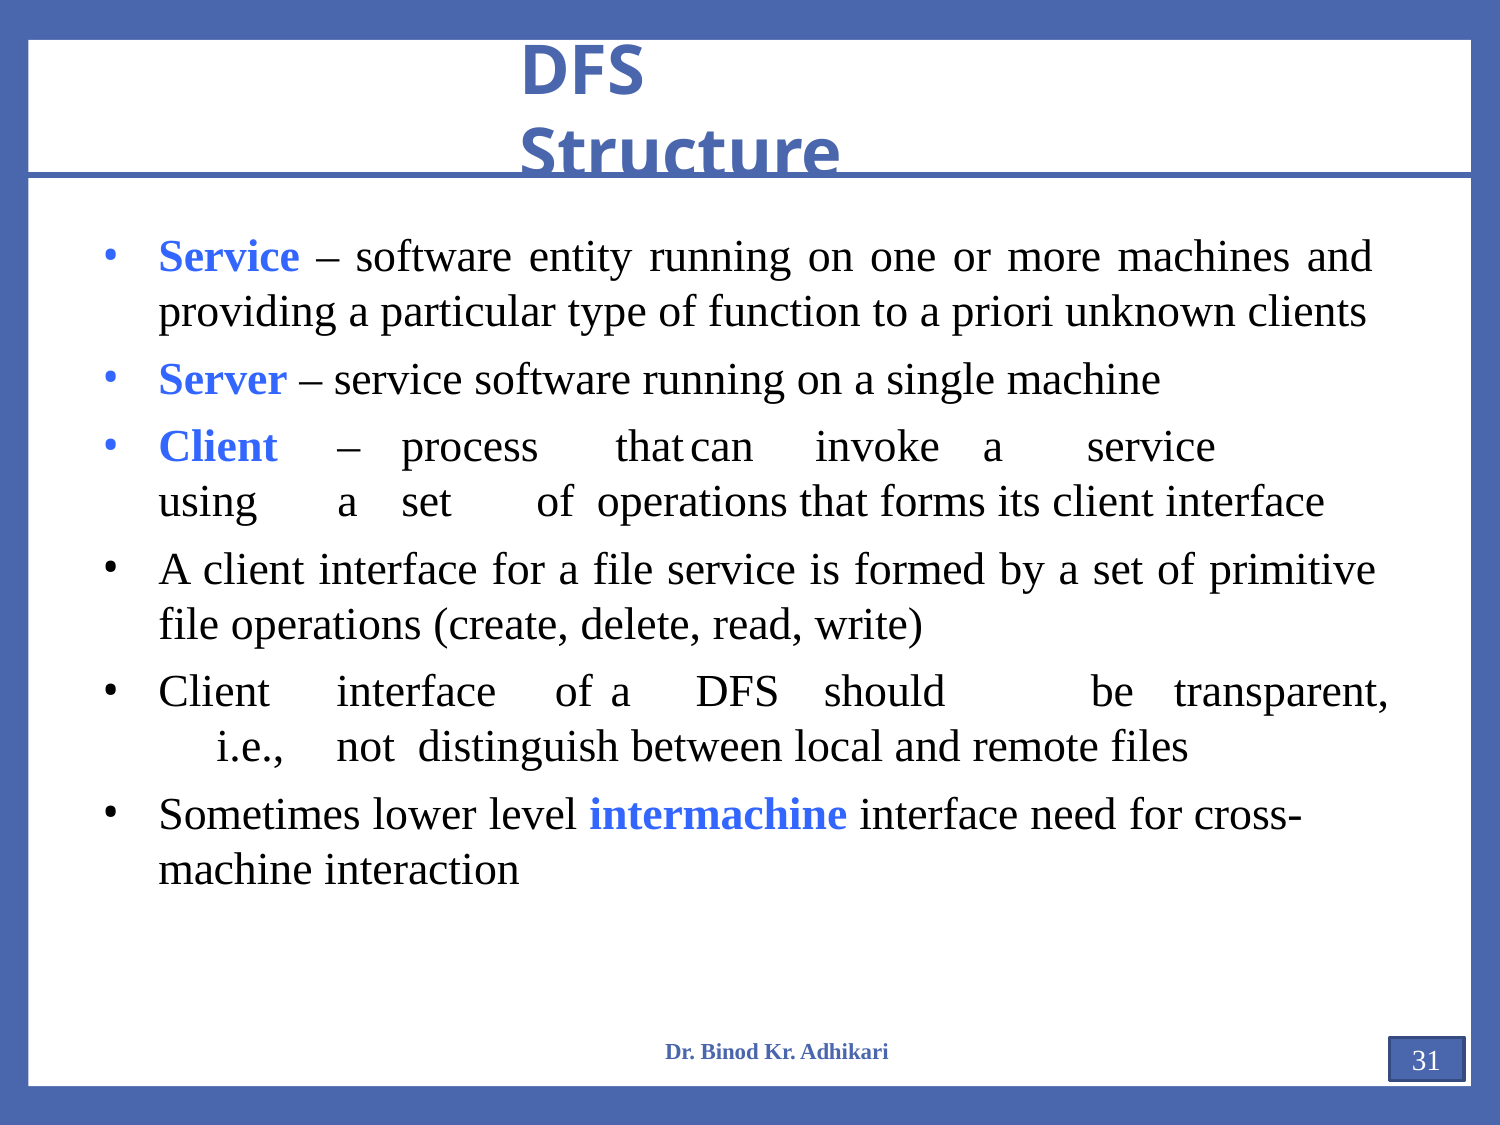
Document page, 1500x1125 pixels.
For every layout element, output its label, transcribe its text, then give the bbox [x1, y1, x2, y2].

title DFS Structure [517, 12, 983, 203]
footer Dr. Binod Kr. Adhikari [485, 894, 1067, 1125]
text_box Service – software entity running on one or more machines and providing a particular type of function to a priori unknown clients Server – service software running on a single machine Client – process that can invoke a service using a set of operations that forms its client interface A client interface for a file service is formed by a set of primitive file operations (create, delete, read, write) Client interface of a DFS should be transparent, i.e., not distinguish between local and remote files Sometimes lower level intermachine interface need for cross- machine interaction [99, 223, 1413, 894]
